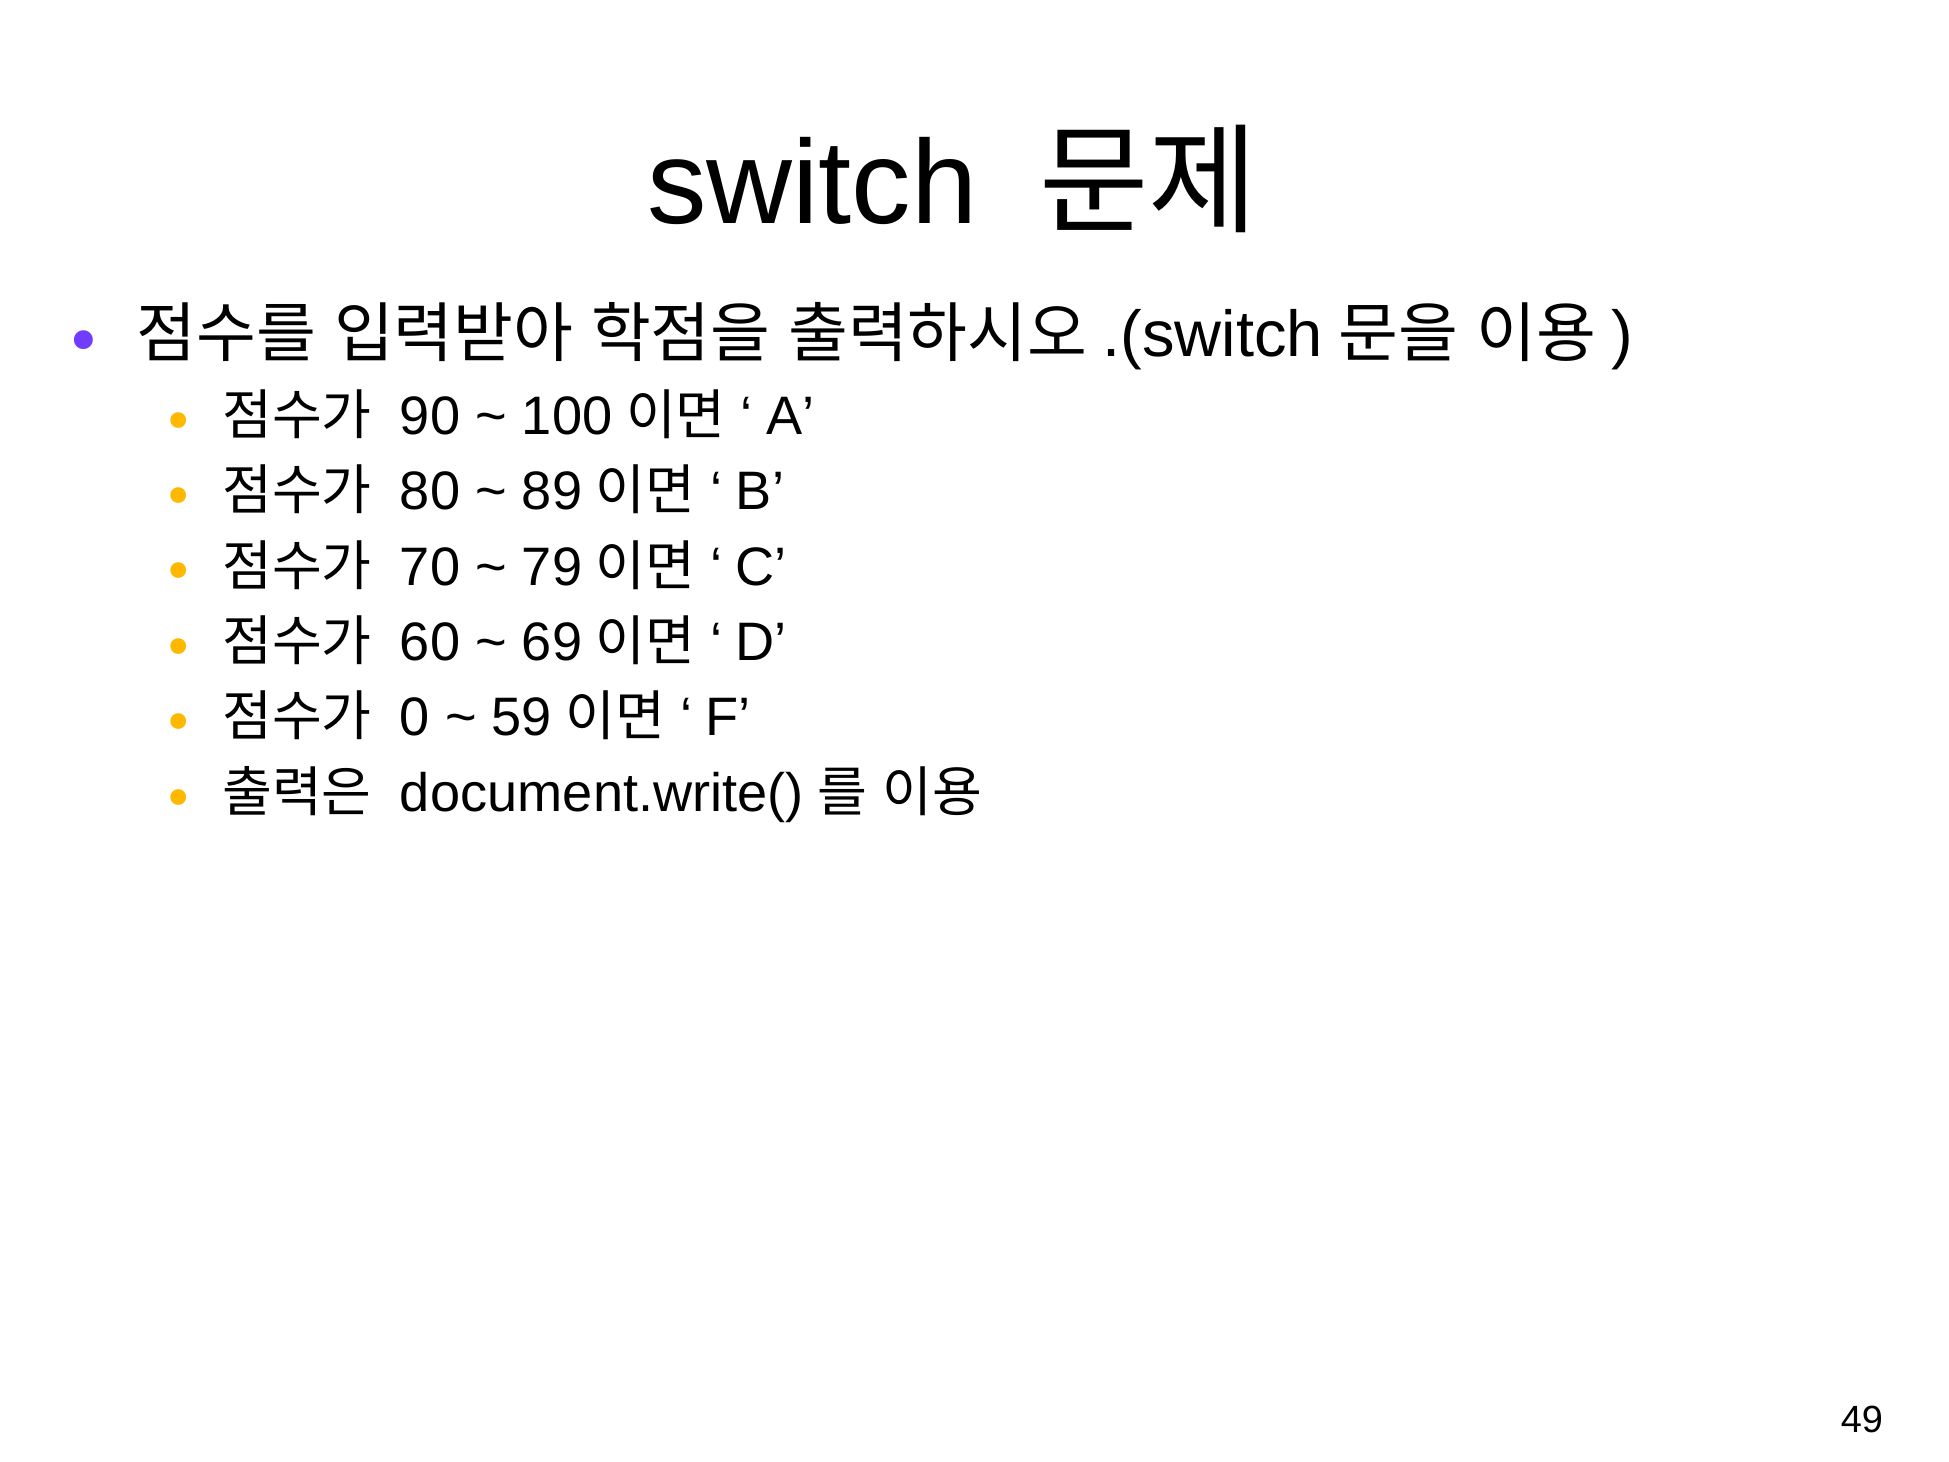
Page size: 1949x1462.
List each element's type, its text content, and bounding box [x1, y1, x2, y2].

list 점수를 입력받아 학점을 출력하시오.(switch문을 이용) 점수가 90 ~ 100이면 ‘A’ 점수가 80 ~ 89이면 ‘B’ 점수가 70 ~ 79이면 ‘C’ 점수가 60 ~ 69이면 ‘D’ 점수가 0 ~ 59이면 ‘F’ 출력은 document.write()를 이용 [48, 284, 1897, 1343]
title switch 문제 [156, 92, 1749, 255]
slide_number 49 [1496, 1372, 1899, 1462]
